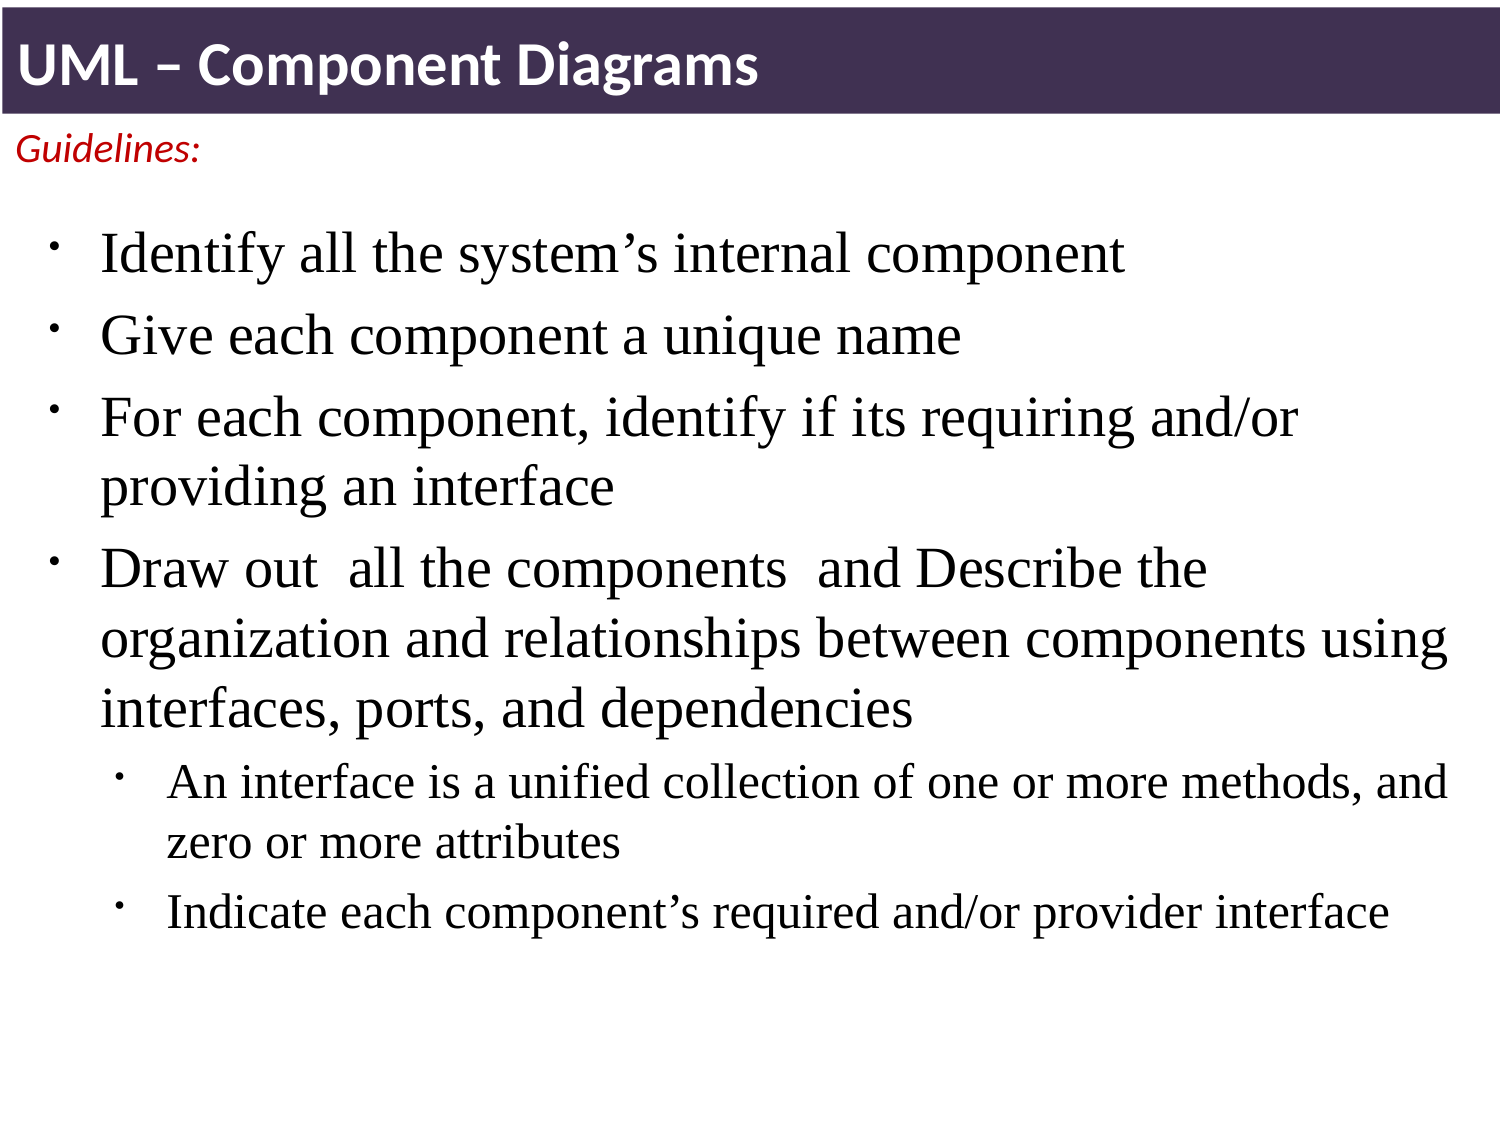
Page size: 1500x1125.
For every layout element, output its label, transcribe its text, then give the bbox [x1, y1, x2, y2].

text_box Guidelines: [0, 113, 821, 179]
list Identify all the system’s internal component Give each component a unique name For each component, identify if its requiring and/or providing an interface Draw out all the components and Describe the organization and relationships between components using interfaces, ports, and dependencies An interface is a unified collection of one or more methods, and zero or more attributes Indicate each component’s required and/or provider interface [29, 207, 1500, 1118]
text_box UML – Component Diagrams [2, 7, 1500, 114]
